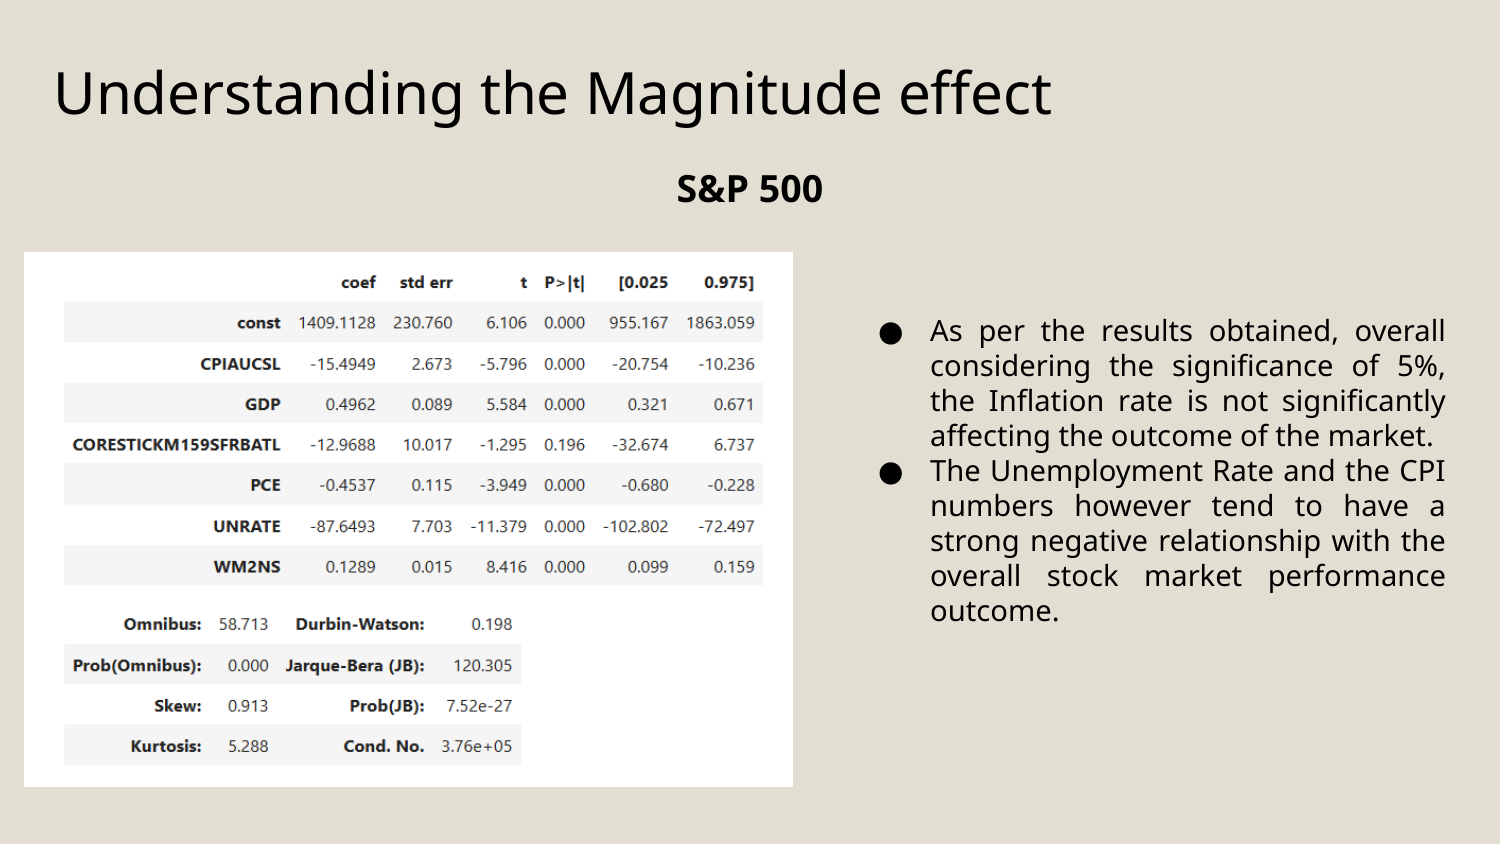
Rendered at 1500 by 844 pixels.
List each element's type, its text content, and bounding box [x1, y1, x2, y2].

text_box As per the results obtained, overall considering the significance of 5%, the Inflation rate is not significantly affecting the outcome of the market. The Unemployment Rate and the CPI numbers however tend to have a strong negative relationship with the overall stock market performance outcome. [840, 297, 1462, 742]
list Understanding the Magnitude effect [38, 40, 1462, 143]
text_box S&P 500 [54, 150, 1446, 217]
picture [24, 252, 794, 787]
